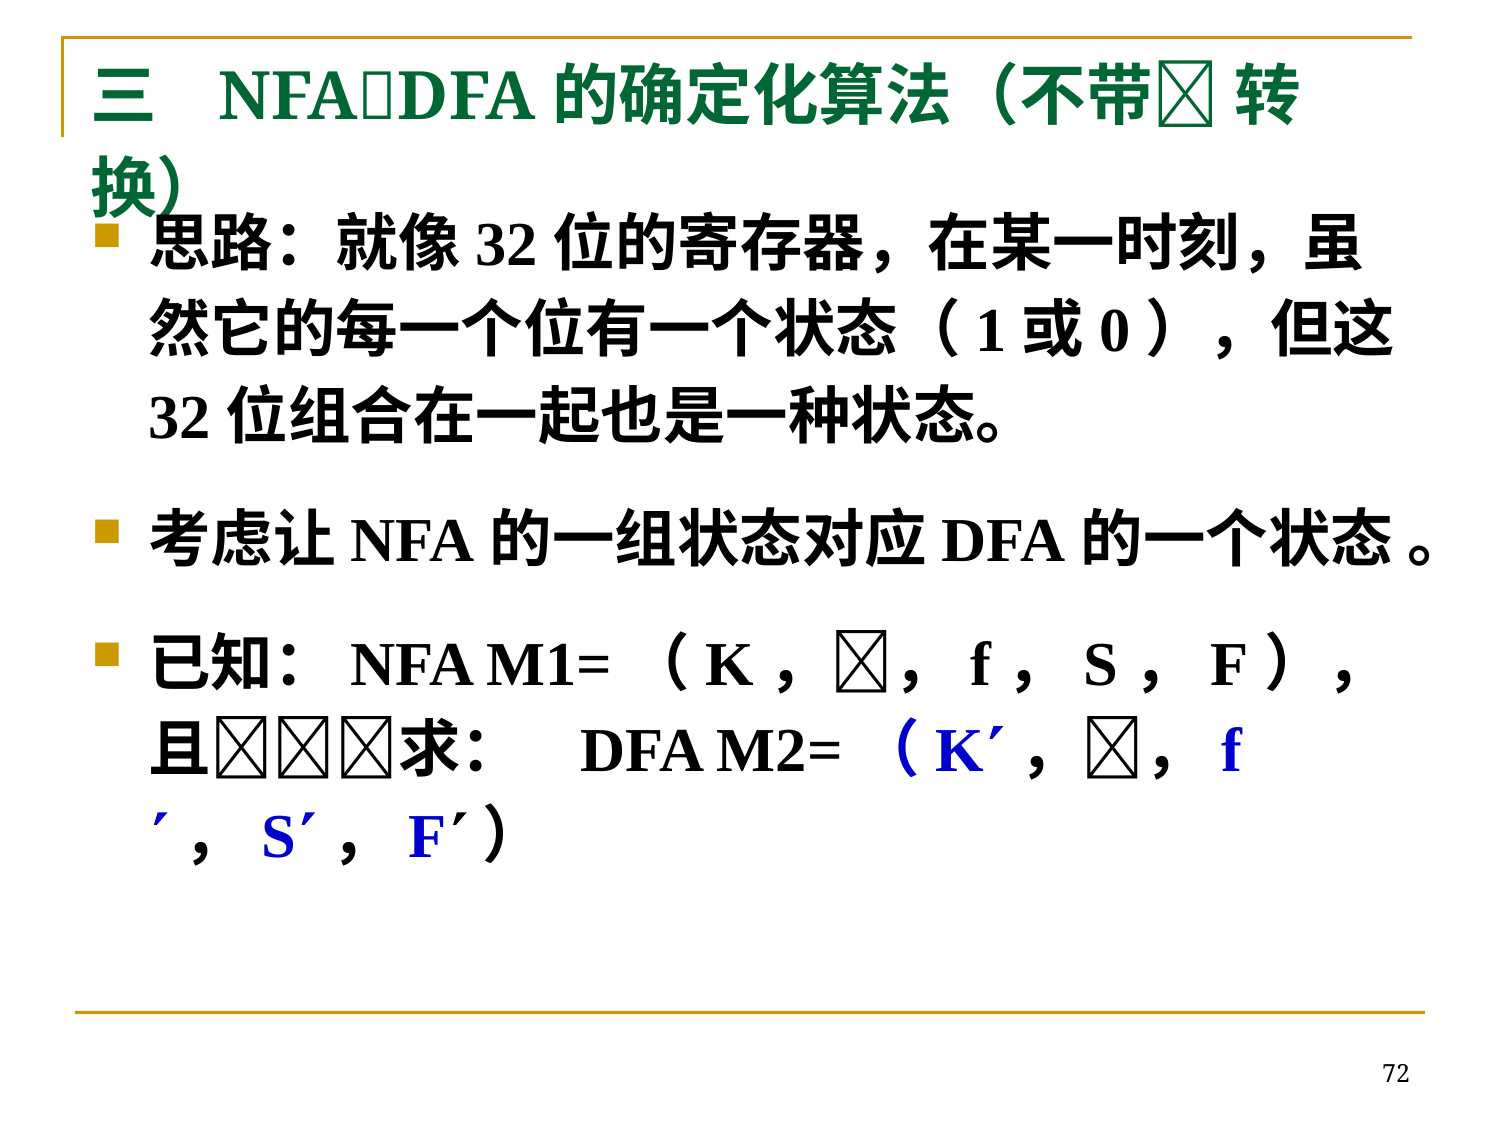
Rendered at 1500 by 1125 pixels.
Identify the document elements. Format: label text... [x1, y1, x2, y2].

list 思路：就像32位的寄存器，在某一时刻，虽然它的每一个位有一个状态（1或0），但这32位组合在一起也是一种状态。 考虑让NFA的一组状态对应DFA的一个状态 。 已知：NFA M1=（K，，f，S，F），且求： DFA M2=（K，，f ，S，F） [76, 184, 1427, 928]
slide_number 72 [1074, 1023, 1426, 1100]
title 三 NFADFA的确定化算法（不带 转换） [75, 45, 1425, 185]
